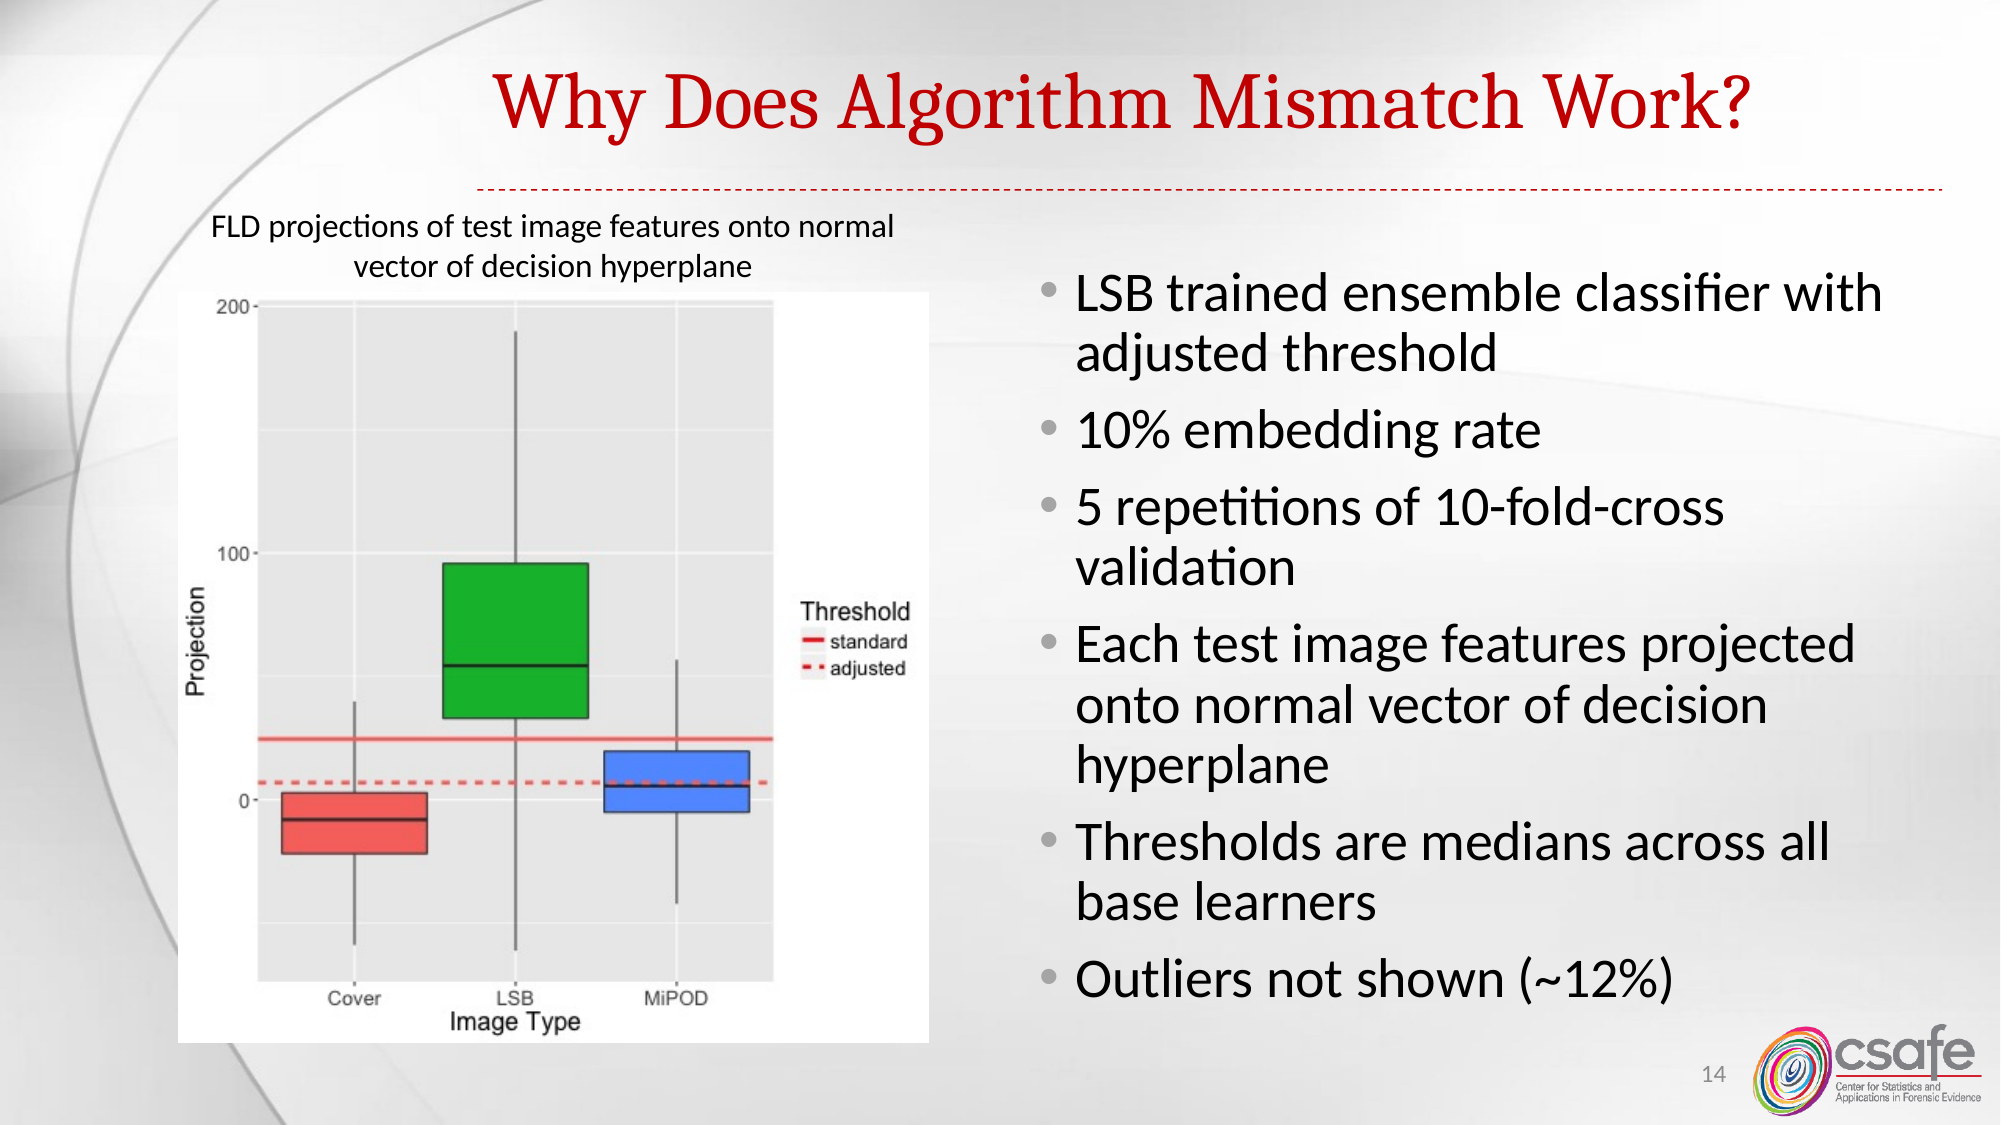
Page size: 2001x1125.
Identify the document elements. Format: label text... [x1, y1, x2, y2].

title Why Does Algorithm Mismatch Work? [477, 2, 1943, 190]
picture [178, 292, 929, 1043]
slide_number 14 [1405, 1042, 1742, 1103]
picture [1741, 997, 1994, 1125]
text_box FLD projections of test image features onto normal vector of decision hyperplane [178, 196, 929, 281]
list LSB trained ensemble classifier with adjusted threshold 10% embedding rate 5 repetitions of 10-fold-cross validation Each test image features projected onto normal vector of decision hyperplane Thresholds are medians across all base learners Outliers not shown (~12%) [1024, 255, 1942, 1024]
